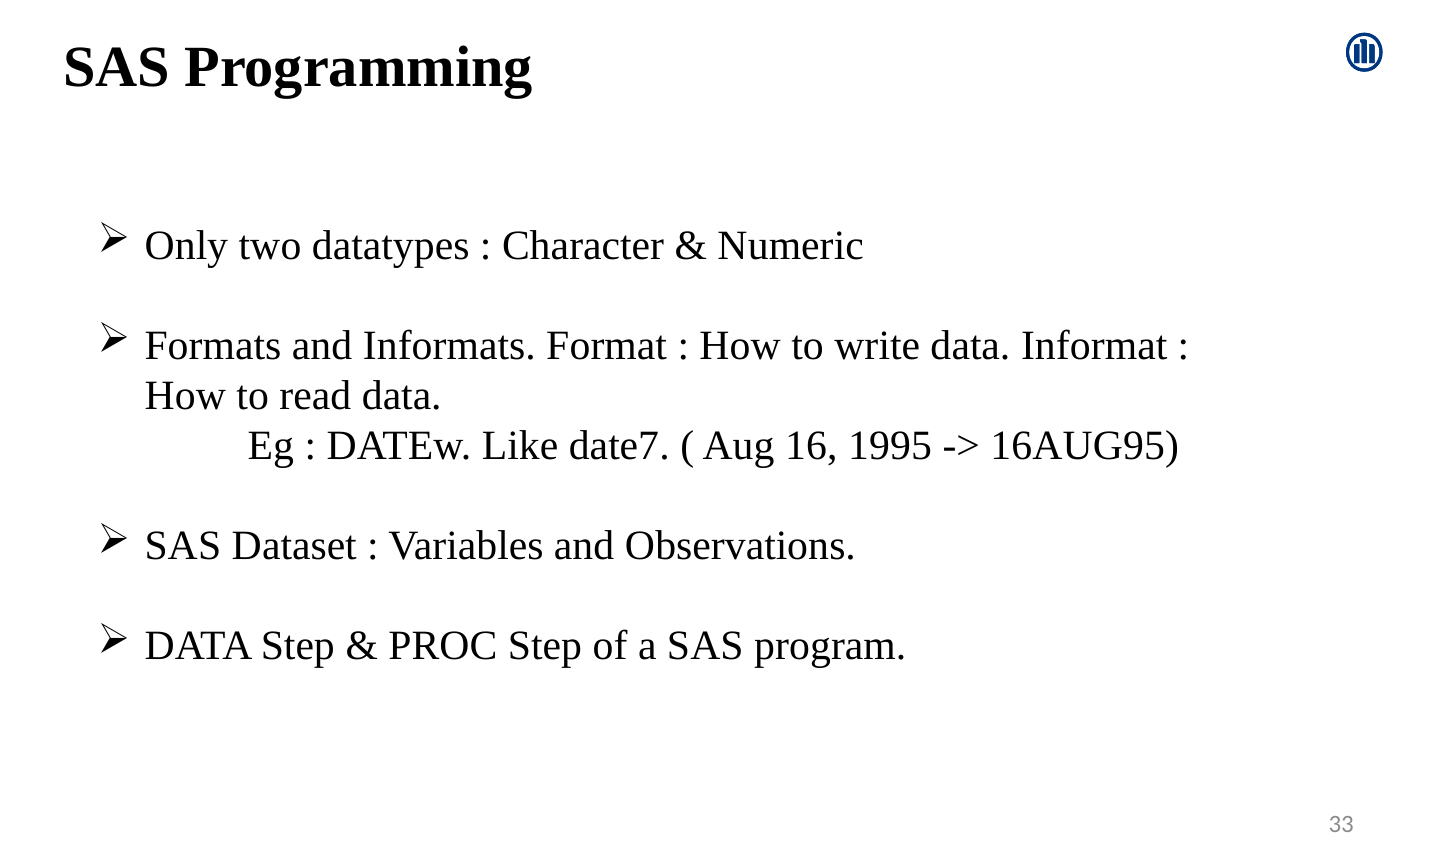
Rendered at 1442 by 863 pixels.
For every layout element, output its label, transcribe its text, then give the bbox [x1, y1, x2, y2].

text_box Only two datatypes : Character & Numeric Formats and Informats. Format : How to write data. Informat : How to read data. Eg : DATEw. Like date7. ( Aug 16, 1995 -> 16AUG95) SAS Dataset : Variables and Observations. DATA Step & PROC Step of a SAS program. [83, 160, 1271, 676]
slide_number 33 [1032, 799, 1370, 846]
text_box SAS Programming [48, 20, 821, 106]
